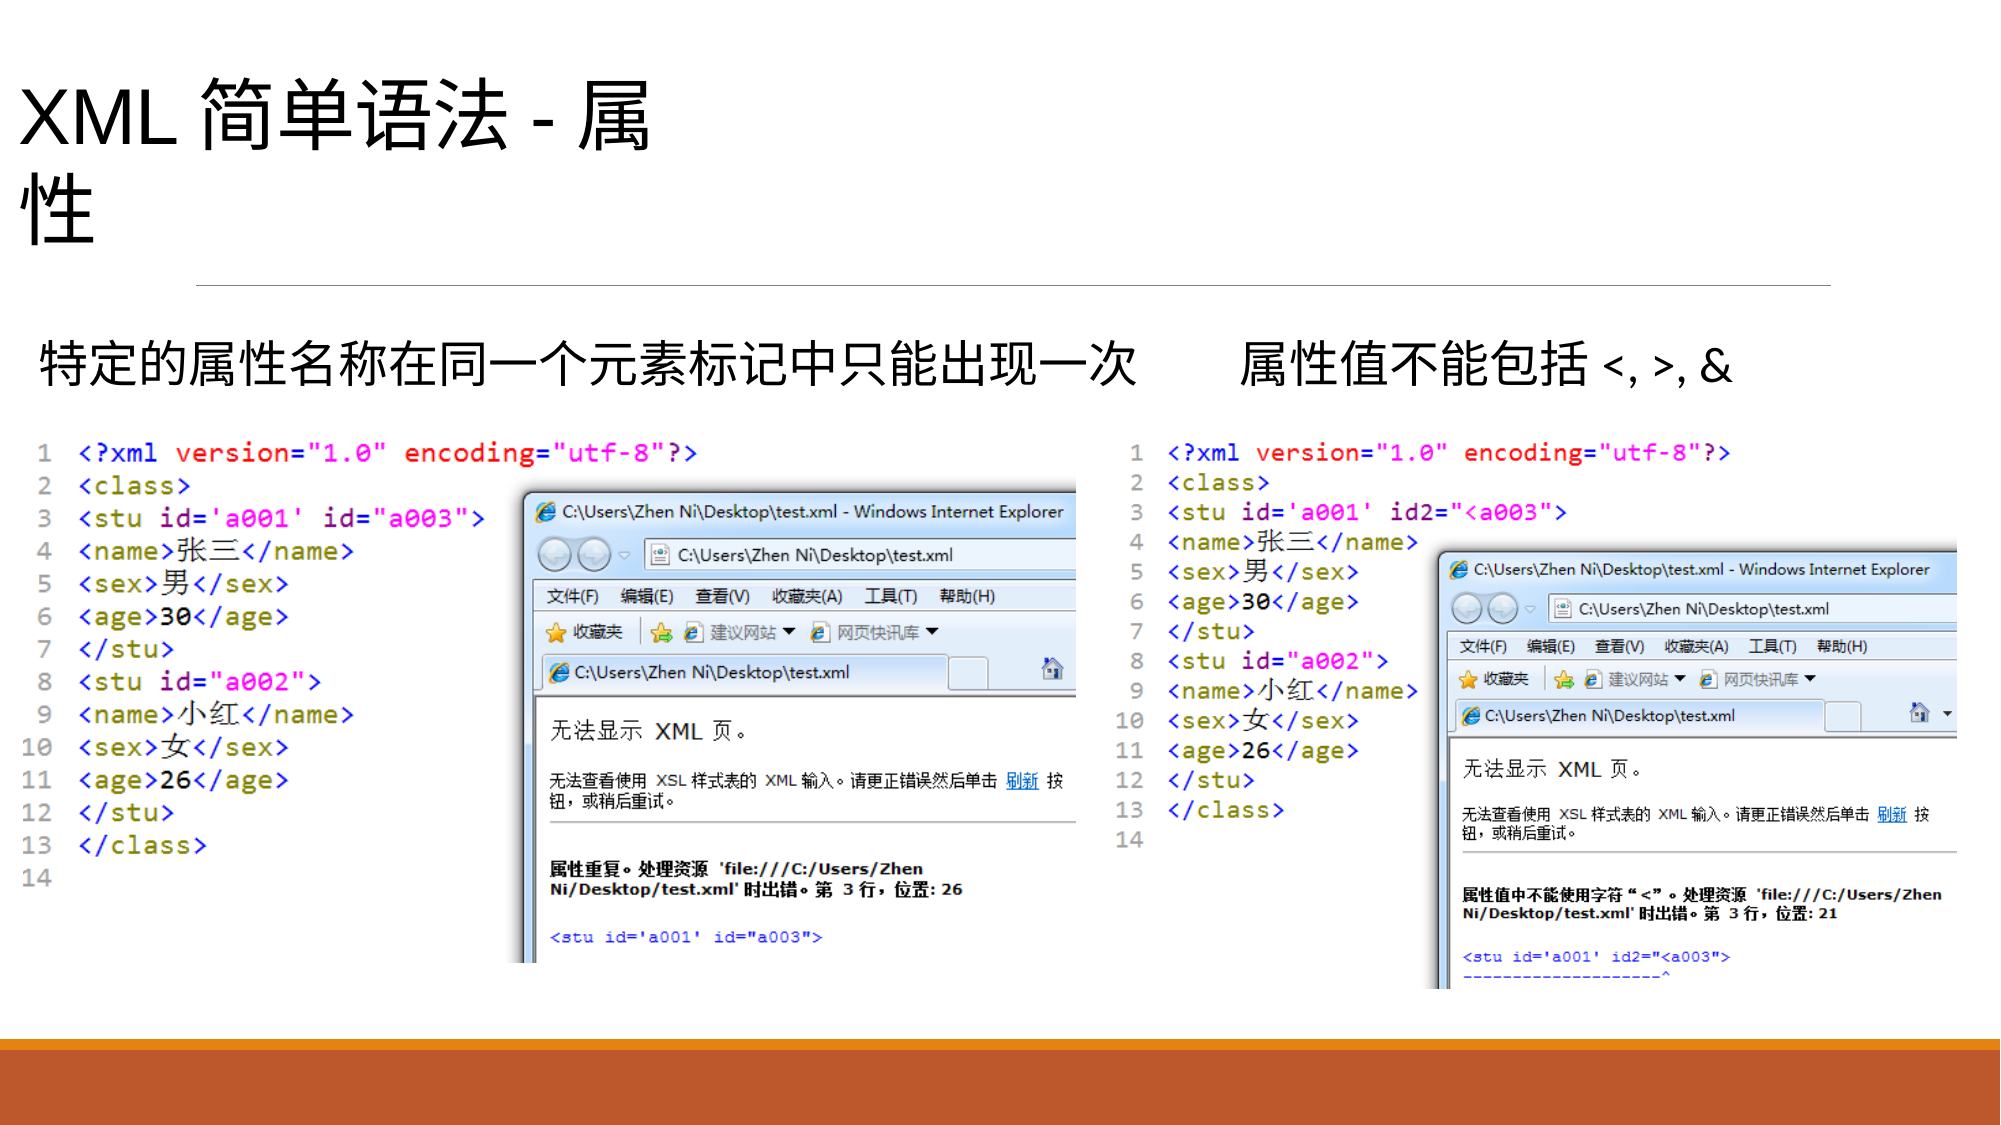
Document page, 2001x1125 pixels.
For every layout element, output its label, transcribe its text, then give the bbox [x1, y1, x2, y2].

text_box 特定的属性名称在同一个元素标记中只能出现一次 属性值不能包括<, >, & [23, 294, 1970, 490]
picture [23, 435, 1076, 964]
title XML简单语法-属性 [3, 58, 694, 264]
picture [1111, 435, 1958, 989]
